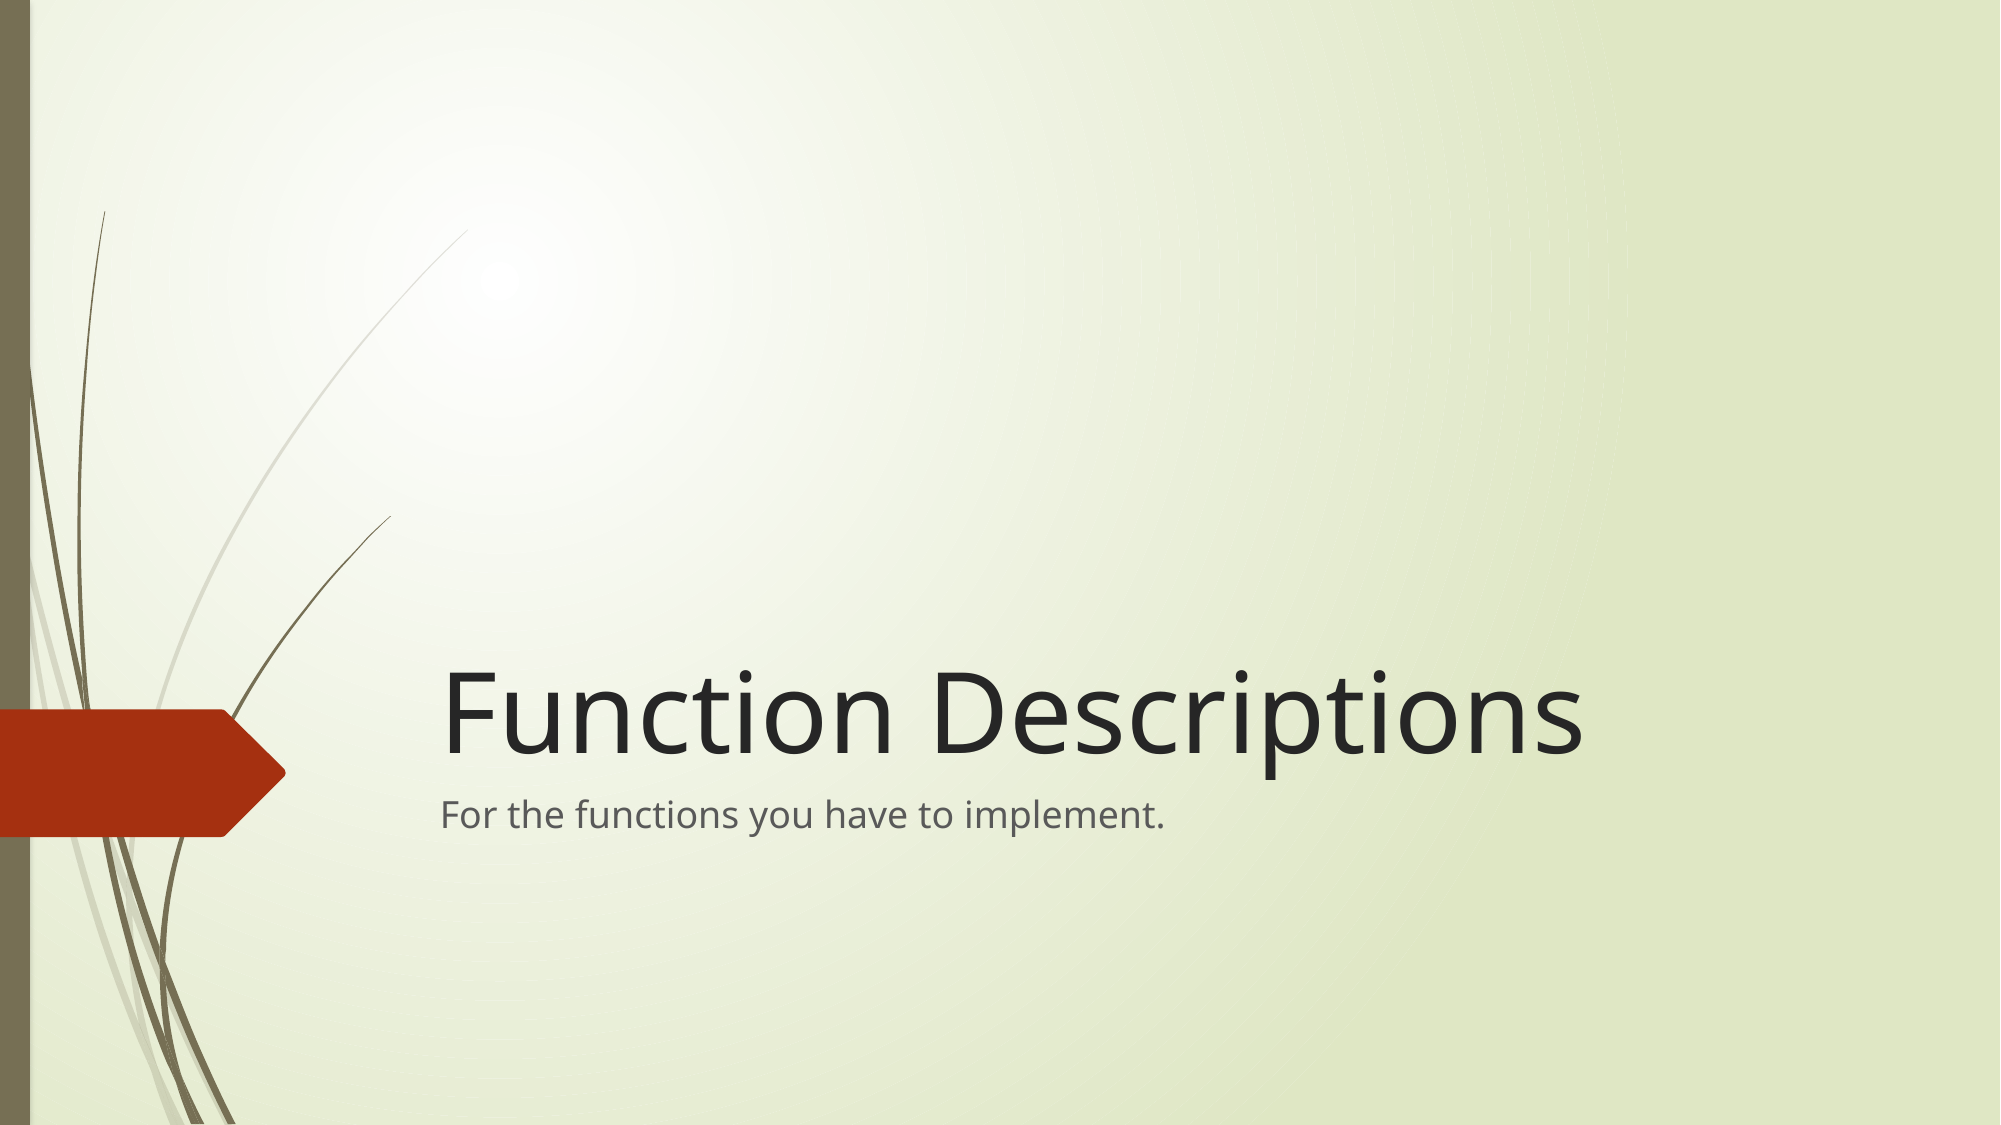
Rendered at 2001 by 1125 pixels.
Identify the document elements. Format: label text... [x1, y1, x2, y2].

title Function Descriptions [424, 412, 1888, 783]
subtitle For the functions you have to implement. [424, 783, 1888, 969]
